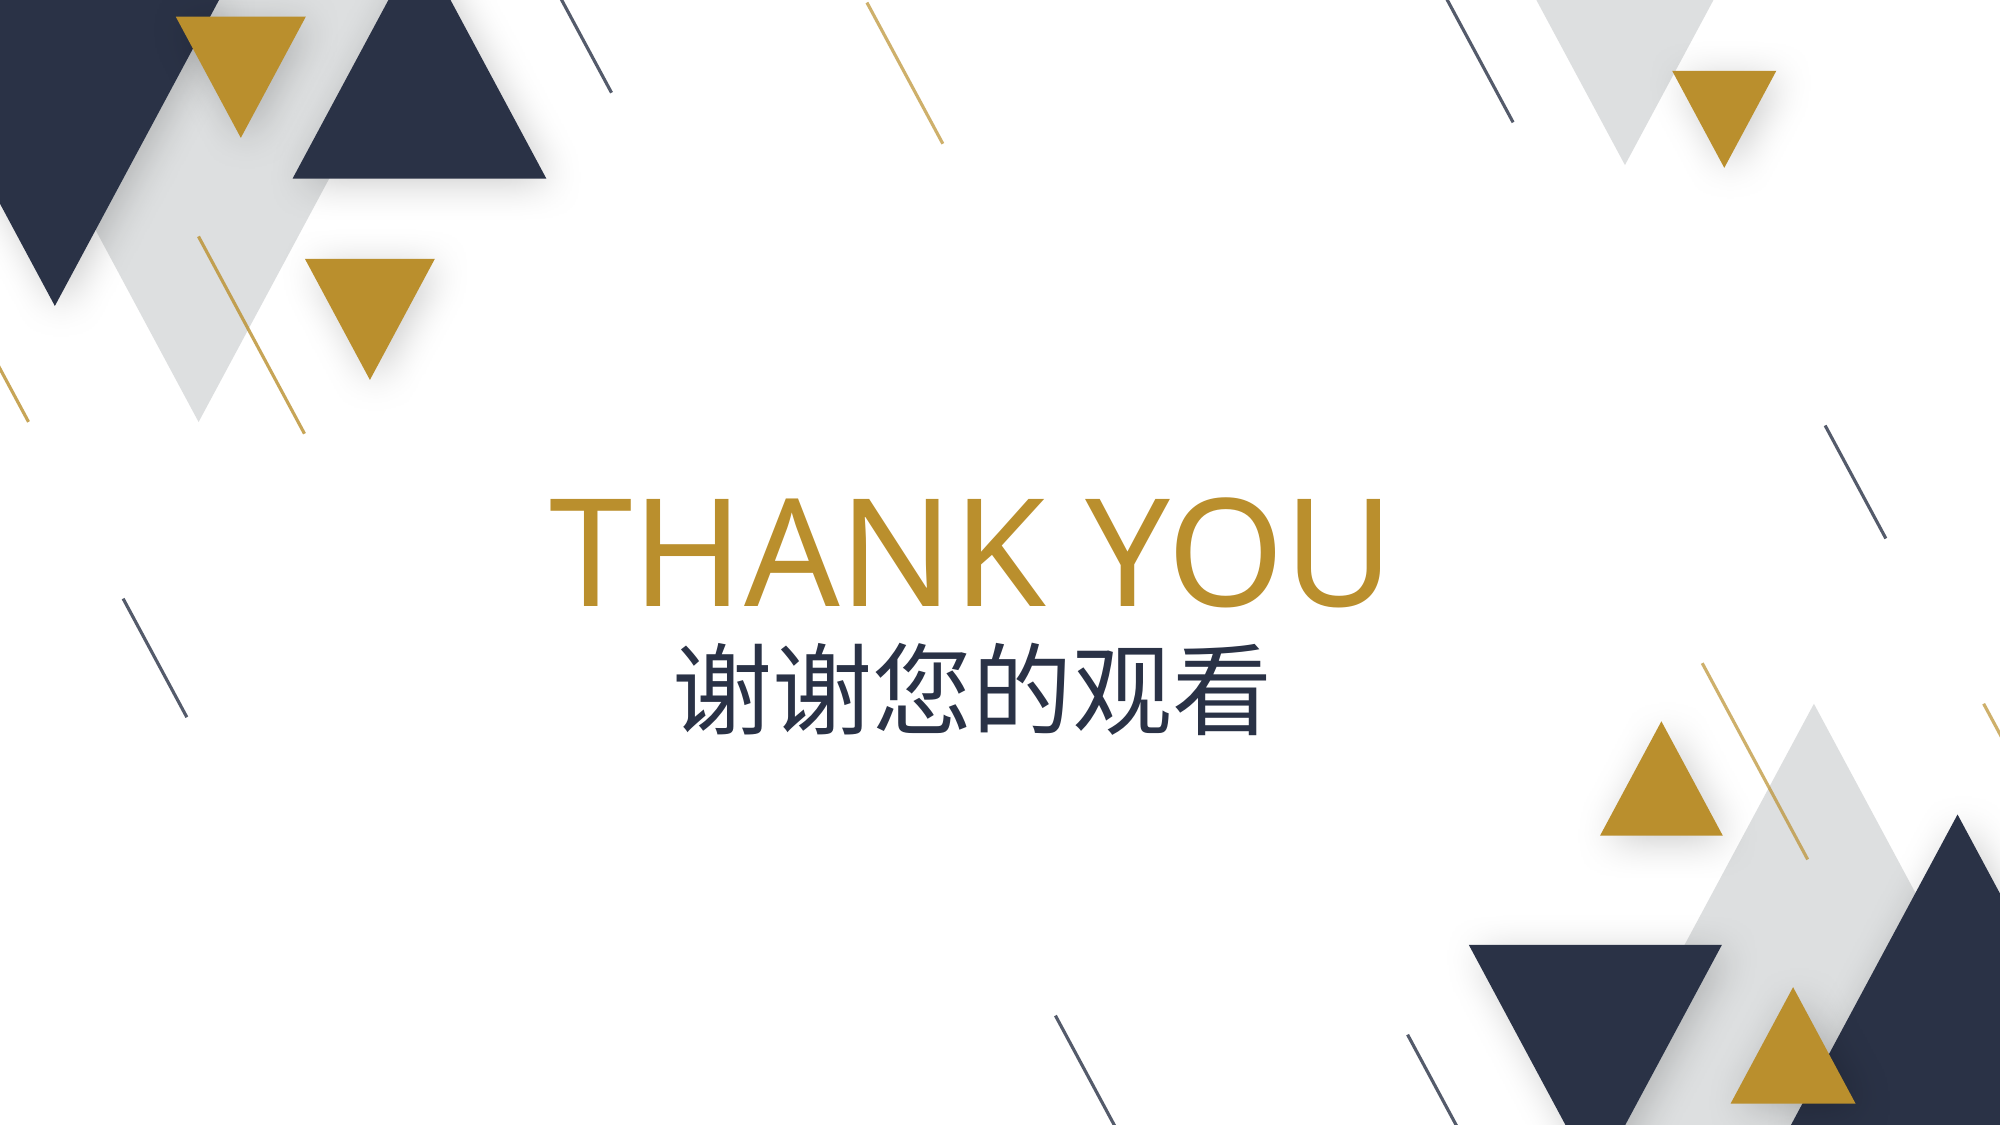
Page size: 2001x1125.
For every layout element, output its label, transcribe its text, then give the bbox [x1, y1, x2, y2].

text_box 谢谢您的观看 [362, 620, 1582, 755]
text_box [1535, 0, 1715, 168]
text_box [198, 236, 305, 434]
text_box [1055, 1015, 1138, 1125]
text_box THANK YOU [489, 449, 1456, 645]
text_box [1728, 984, 1858, 1105]
text_box [1841, 812, 2000, 1125]
text_box [174, 15, 308, 141]
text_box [1702, 663, 1808, 860]
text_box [1407, 1034, 1490, 1125]
text_box [290, 0, 549, 180]
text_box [866, 2, 943, 144]
text_box [1598, 719, 1702, 837]
text_box [1670, 69, 1779, 171]
text_box [1467, 943, 1724, 1125]
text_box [123, 598, 187, 718]
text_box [1442, 0, 1514, 123]
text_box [1983, 703, 2000, 857]
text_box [0, 281, 29, 422]
text_box [112, 0, 375, 424]
text_box [0, 0, 221, 309]
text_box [1825, 425, 1886, 539]
text_box [1659, 701, 1910, 1125]
text_box [305, 257, 437, 383]
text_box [507, 0, 612, 93]
